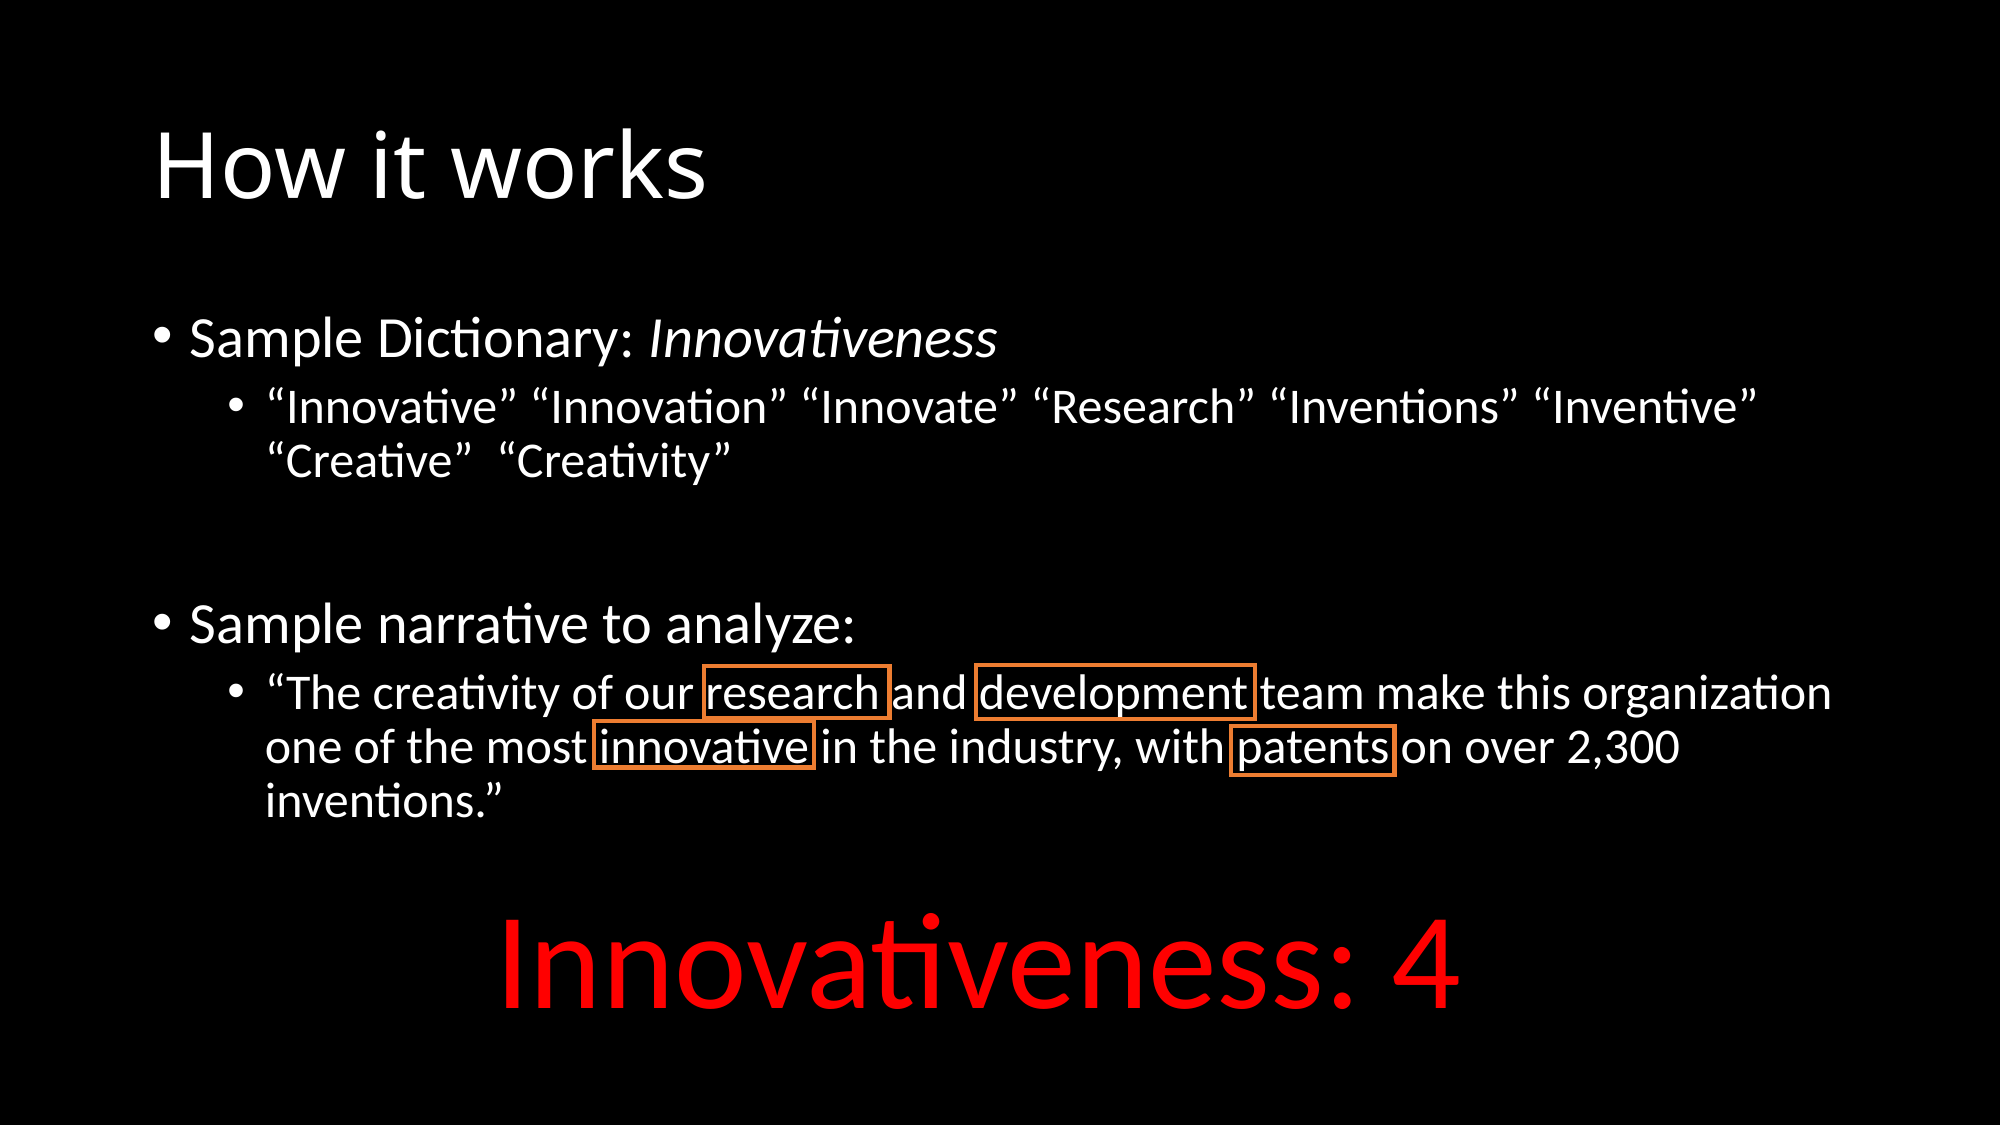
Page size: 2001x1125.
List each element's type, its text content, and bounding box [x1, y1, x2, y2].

list Sample Dictionary: Innovativeness “Innovative” “Innovation” “Innovate” “Research” “Inventions” “Inventive” “Creative” “Creativity” Sample narrative to analyze: “The creativity of our research and development team make this organization one of the most innovative in the industry, with patents on over 2,300 inventions.” [137, 299, 1863, 1014]
text_box [1230, 725, 1396, 776]
text_box Innovativeness: 4 [480, 863, 1520, 1044]
text_box [593, 720, 815, 768]
title How it works [137, 59, 1863, 278]
text_box [975, 664, 1256, 720]
text_box [703, 665, 891, 719]
